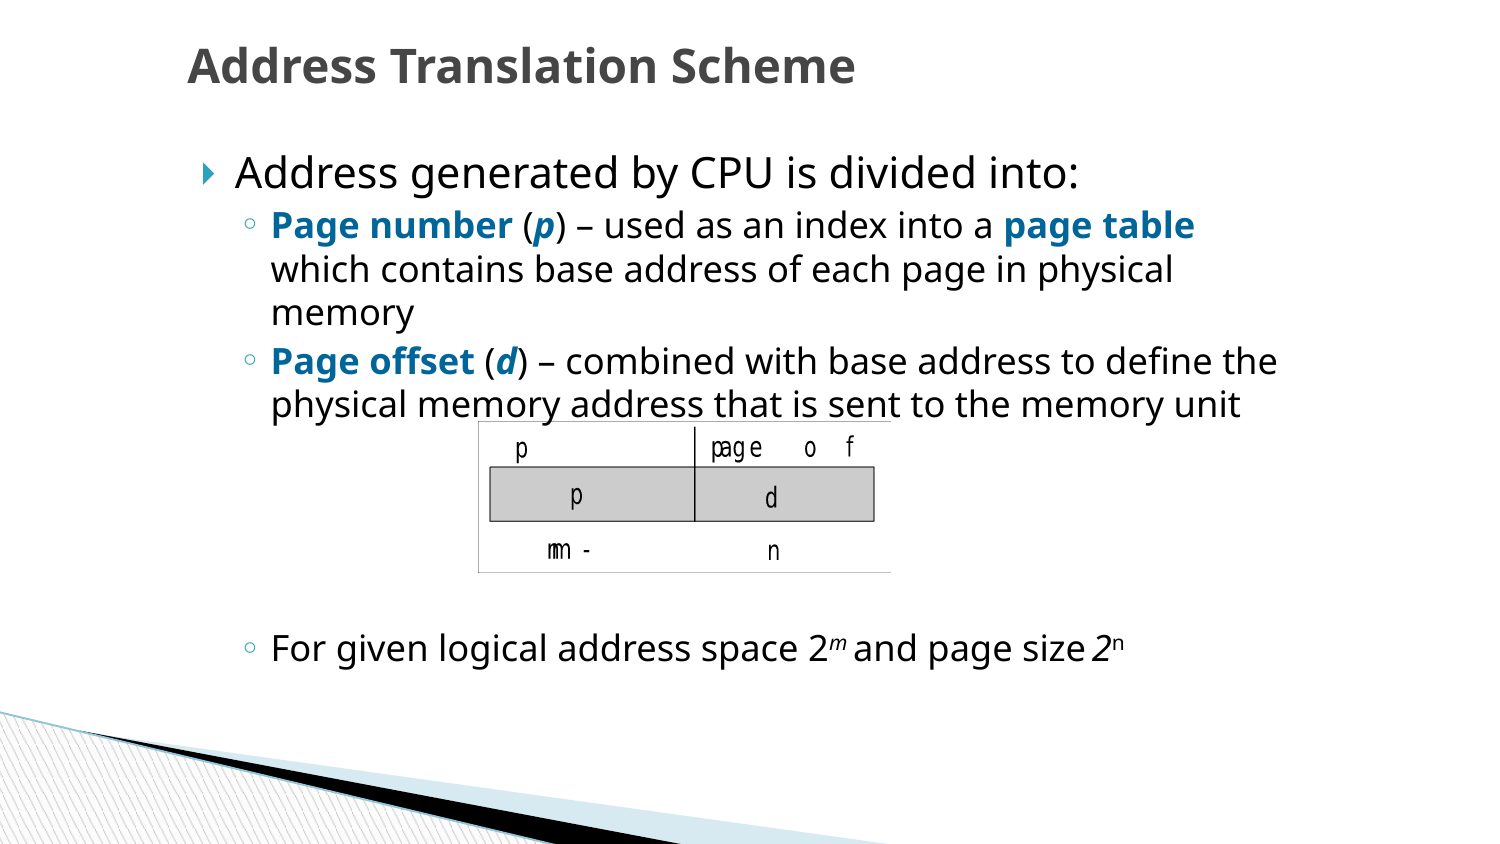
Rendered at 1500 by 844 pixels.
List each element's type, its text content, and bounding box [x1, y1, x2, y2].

picture [478, 421, 891, 574]
list Address generated by CPU is divided into: Page number (p) – used as an index into a page table which contains base address of each page in physical memory Page offset (d) – combined with base address to define the physical memory address that is sent to the memory unit For given logical address space 2m and page size 2n [172, 138, 1302, 691]
title Address Translation Scheme [173, 29, 1387, 100]
